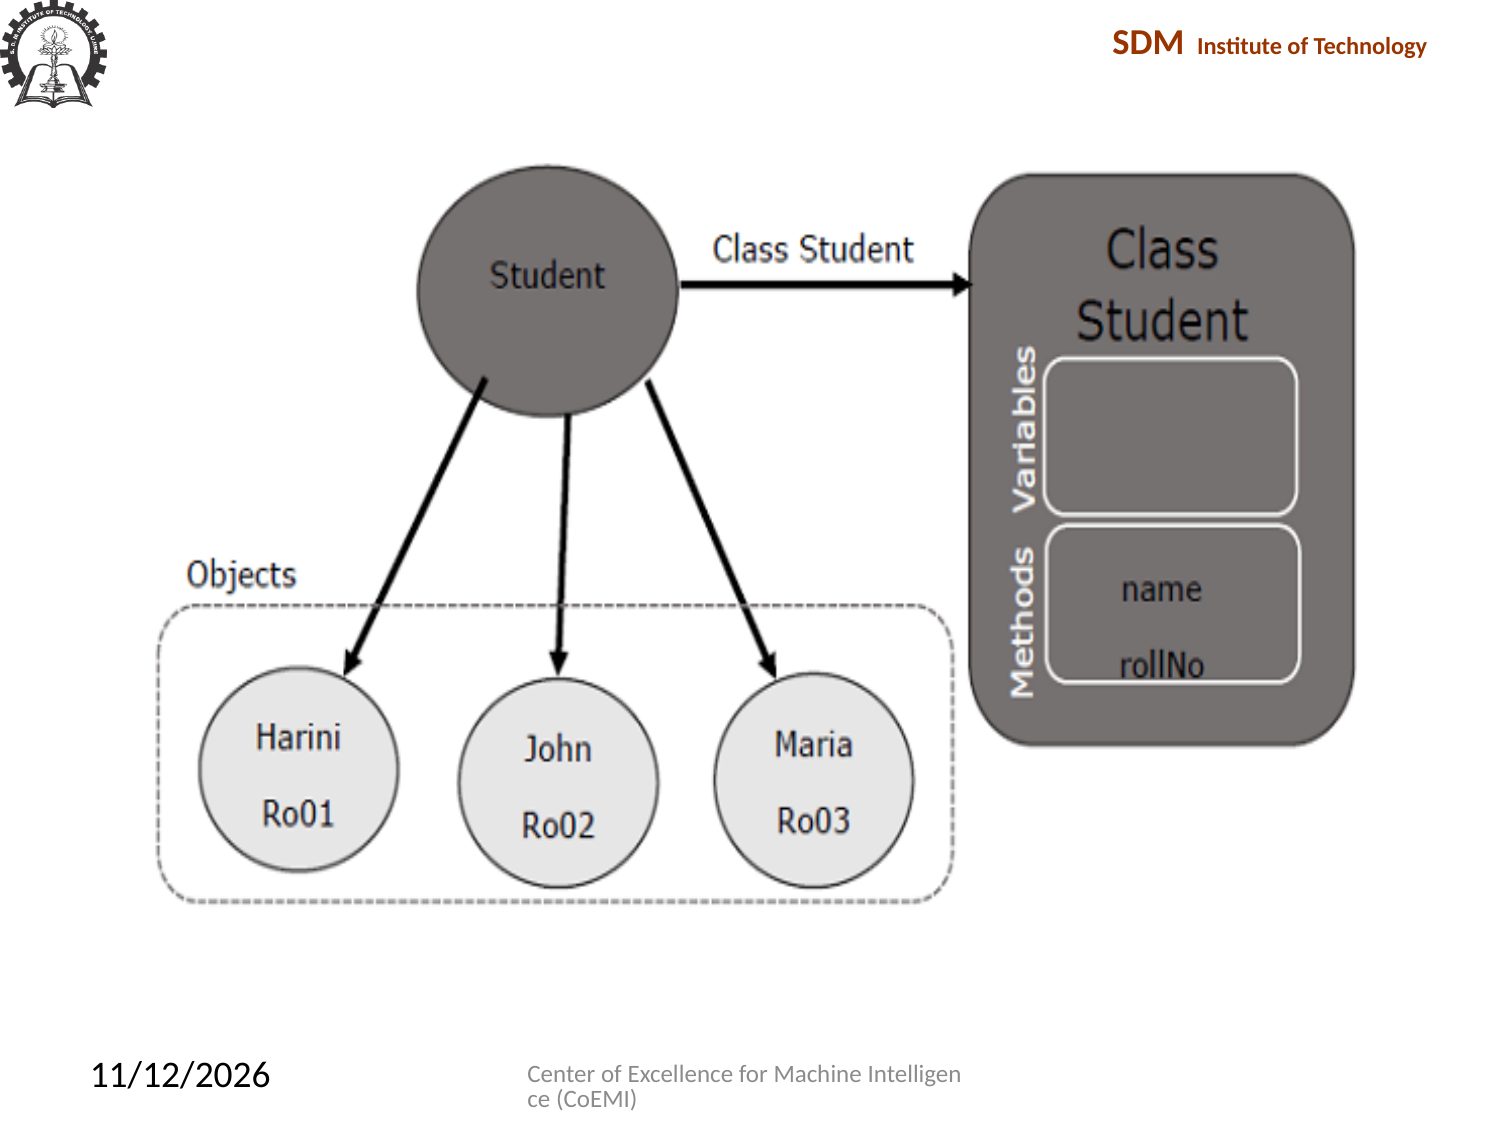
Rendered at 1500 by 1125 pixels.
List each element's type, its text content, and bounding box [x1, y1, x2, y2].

picture [0, 0, 107, 108]
footer Center of Excellence for Machine Intelligence (CoEMI) [512, 1042, 988, 1103]
picture [149, 162, 1363, 926]
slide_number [75, 1042, 425, 1103]
